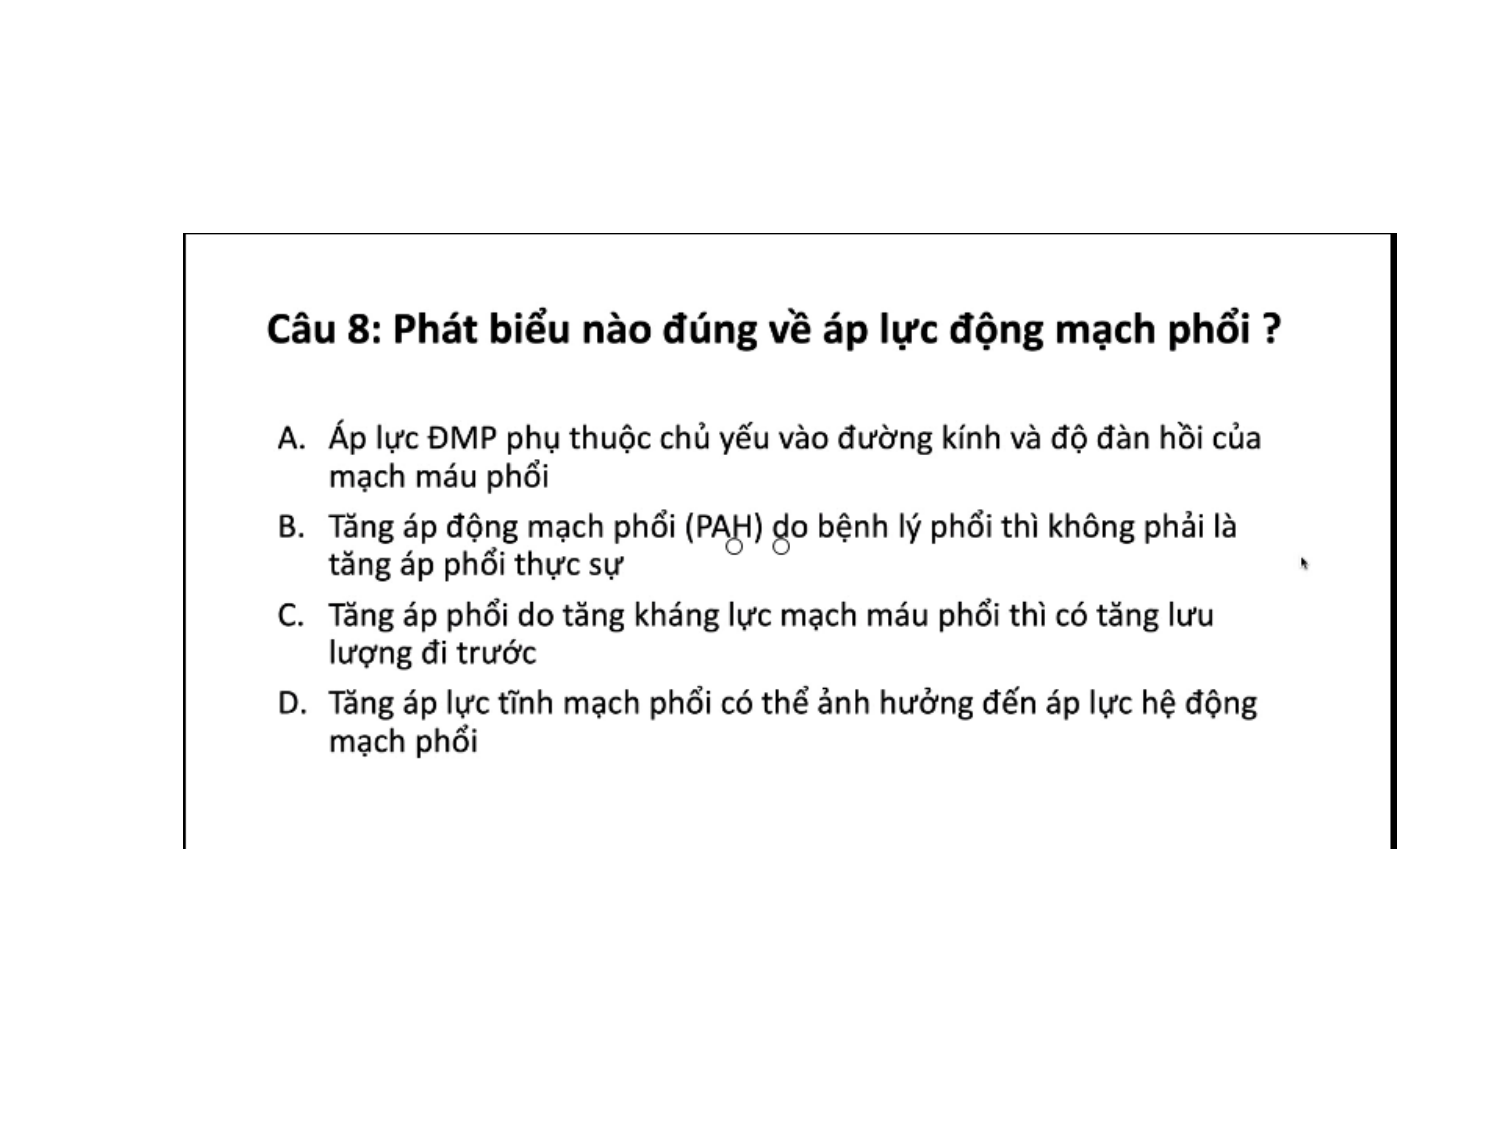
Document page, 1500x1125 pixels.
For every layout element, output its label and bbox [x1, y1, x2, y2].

picture [183, 233, 1397, 850]
